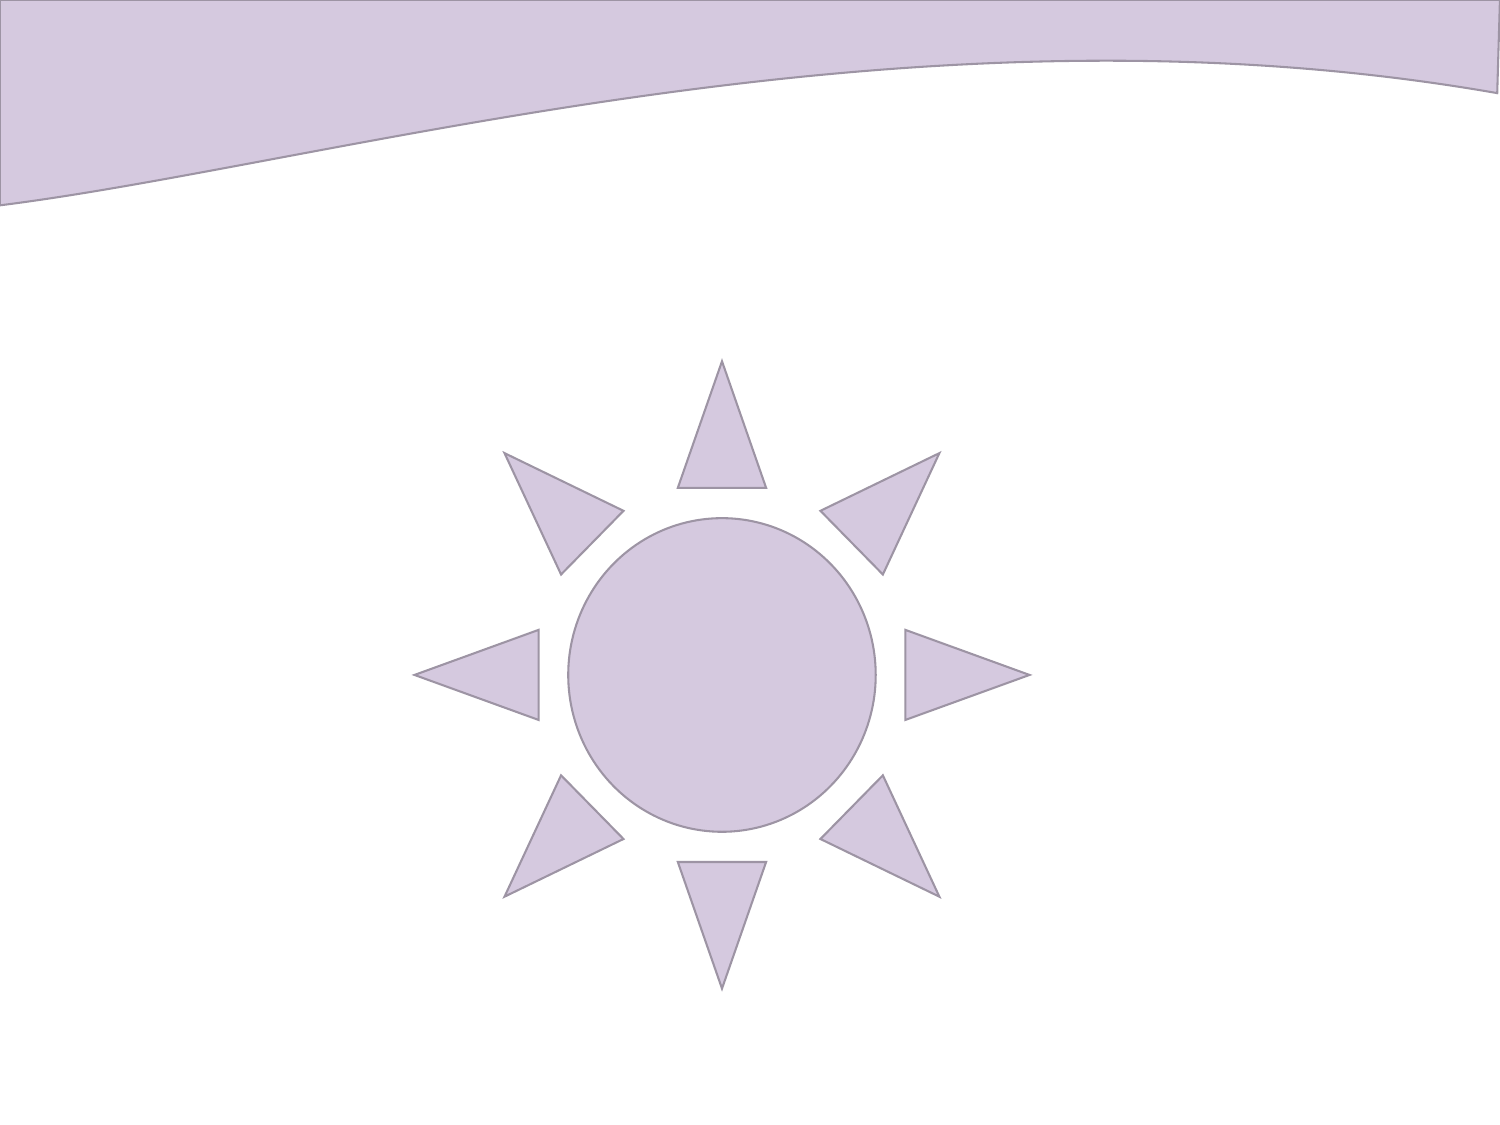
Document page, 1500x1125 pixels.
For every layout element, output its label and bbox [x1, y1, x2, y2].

text_box [818, 450, 942, 577]
text_box [502, 773, 626, 899]
text_box [818, 773, 942, 899]
text_box [676, 860, 768, 992]
text_box [411, 628, 540, 722]
text_box [567, 517, 877, 833]
text_box [502, 450, 626, 577]
text_box [676, 358, 768, 489]
text_box [904, 628, 1033, 722]
